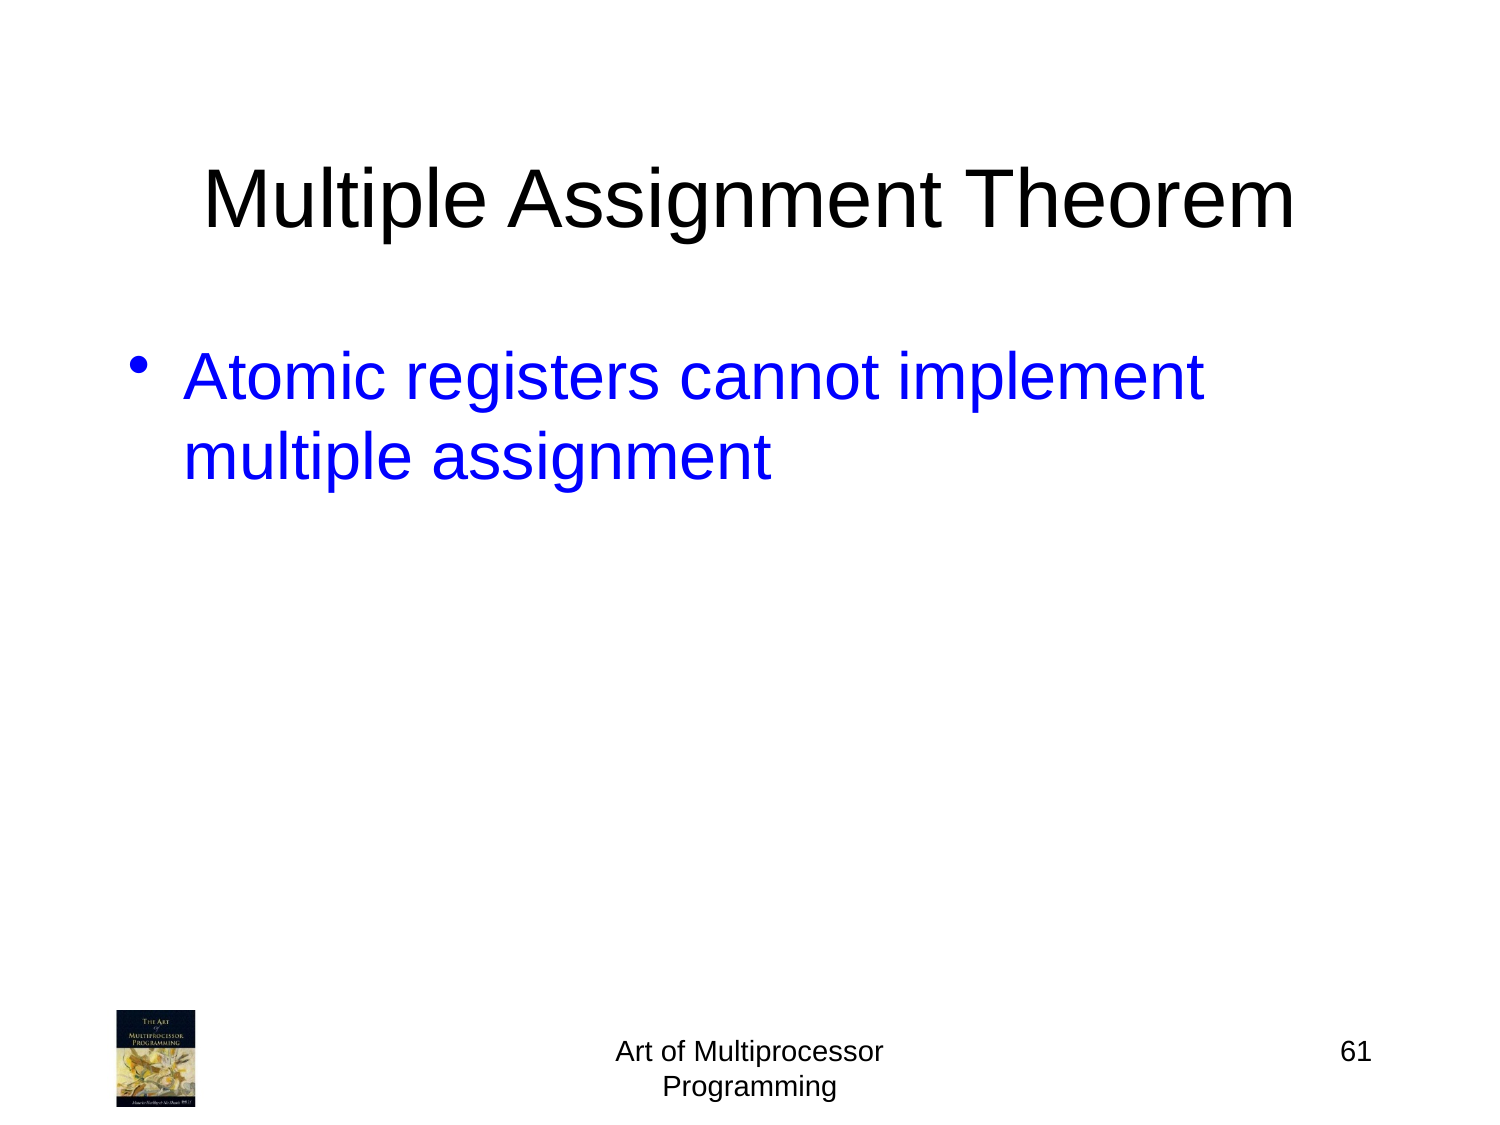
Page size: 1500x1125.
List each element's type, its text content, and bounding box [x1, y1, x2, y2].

slide_number 61 [1074, 1024, 1388, 1101]
picture [107, 1010, 204, 1107]
list Atomic registers cannot implement multiple assignment [112, 324, 1388, 1000]
title Multiple Assignment Theorem [112, 99, 1388, 288]
footer Art of Multiprocessor Programming [512, 1025, 988, 1100]
